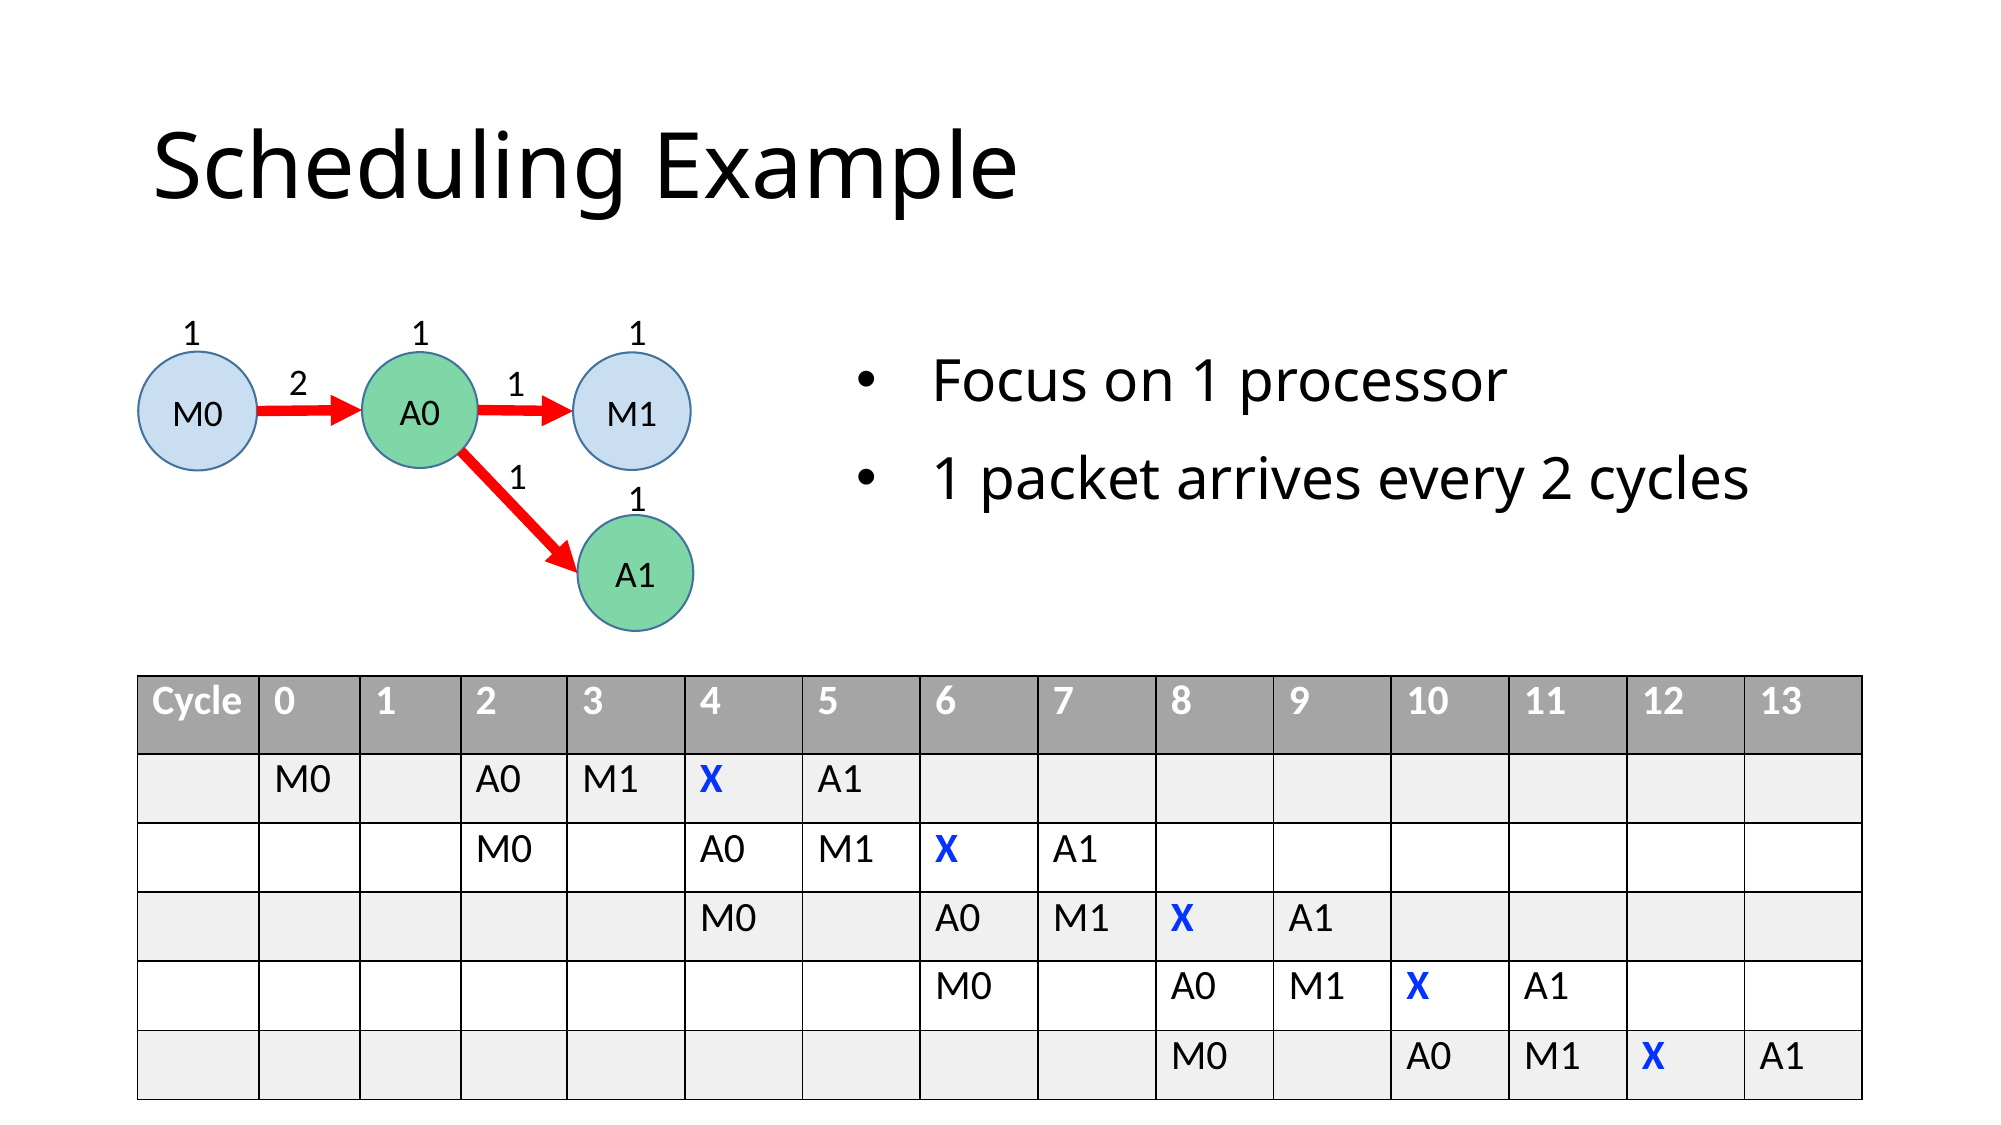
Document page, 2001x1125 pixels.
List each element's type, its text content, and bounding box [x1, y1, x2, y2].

table_cell M1 [1039, 893, 1155, 960]
table_cell [361, 962, 460, 1030]
table_cell [462, 962, 566, 1030]
table_cell M0 [260, 755, 359, 822]
table_header 8 [1157, 677, 1273, 753]
table_cell M1 [803, 824, 919, 891]
table_cell [1628, 824, 1744, 891]
table_cell [1745, 962, 1861, 1030]
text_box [138, 300, 694, 631]
table_cell [260, 1031, 359, 1099]
table_cell [921, 755, 1037, 822]
table_cell [138, 962, 258, 1030]
table_cell [568, 962, 684, 1030]
table_cell [1392, 824, 1508, 891]
table_cell M1 [1510, 1031, 1626, 1042]
table_cell [1510, 755, 1626, 822]
table_cell X [921, 824, 1037, 891]
table_cell A0 [462, 755, 566, 822]
table_cell A1 [1510, 962, 1626, 1030]
table_cell M0 [462, 824, 566, 891]
table_cell [1510, 824, 1626, 891]
table_cell M0 [1157, 1031, 1273, 1099]
table_cell [1628, 755, 1744, 822]
table_cell [1392, 893, 1508, 960]
table_cell [1628, 893, 1744, 960]
table_cell [260, 824, 359, 891]
table_cell [361, 893, 460, 960]
table_header 0 [260, 677, 359, 753]
table_cell [138, 755, 258, 822]
table_cell [138, 1031, 258, 1099]
table_cell [1628, 962, 1744, 1030]
table_cell [1274, 824, 1390, 891]
table_header 10 [1392, 677, 1508, 753]
table_cell [1745, 824, 1861, 891]
table_header 12 [1628, 677, 1744, 753]
table_cell [361, 755, 460, 822]
table_header 13 [1745, 677, 1861, 753]
title Scheduling Example [137, 59, 1863, 278]
table_cell M0 [921, 962, 1037, 1030]
table_cell [1039, 755, 1155, 822]
table_cell [568, 1031, 684, 1099]
table_cell A0 [686, 824, 802, 891]
table_header 2 [462, 677, 566, 753]
table_cell [686, 1031, 802, 1099]
table_cell A1 [1039, 824, 1155, 891]
table_cell [803, 1031, 919, 1099]
table_cell [1274, 755, 1390, 822]
table_header 7 [1039, 677, 1155, 753]
table_cell X [686, 755, 802, 822]
table_cell [1157, 755, 1273, 822]
table_cell [260, 962, 359, 1030]
text_box Focus on 1 processor 1 packet arrives every 2 cycles [841, 329, 1875, 519]
table_cell [361, 1031, 460, 1099]
slide_number 22 [1412, 1042, 1863, 1103]
table_header 4 [686, 677, 802, 753]
table_cell M1 [1274, 962, 1390, 1030]
table_cell [1157, 824, 1273, 891]
table_cell A0 [921, 893, 1037, 960]
table_cell A1 [803, 755, 919, 822]
table_cell [803, 893, 919, 960]
table_cell [138, 893, 258, 960]
table_cell [1510, 893, 1626, 960]
table_cell X [1157, 893, 1273, 960]
table_cell [1392, 755, 1508, 822]
table_header 5 [803, 677, 919, 753]
table_cell [1274, 1031, 1390, 1099]
table_cell A0 [1392, 1031, 1508, 1099]
table_cell [462, 893, 566, 960]
table_cell A1 [1274, 893, 1390, 960]
table_cell [1745, 893, 1861, 960]
table_cell X [1628, 1031, 1744, 1042]
table_header 11 [1510, 677, 1626, 753]
table_cell A0 [1157, 962, 1273, 1030]
table_cell X [1392, 962, 1508, 1030]
table_cell [568, 893, 684, 960]
table_header 6 [921, 677, 1037, 753]
table_cell [921, 1031, 1037, 1099]
table_cell [1039, 962, 1155, 1030]
table_cell [462, 1031, 566, 1099]
table_cell [686, 962, 802, 1030]
table_cell [260, 893, 359, 960]
table_cell [138, 824, 258, 891]
table_cell [1039, 1031, 1155, 1099]
table_header 9 [1274, 677, 1390, 753]
table_cell A1 [1745, 1031, 1861, 1042]
table_cell [803, 962, 919, 1030]
table_cell [361, 824, 460, 891]
table_cell [568, 824, 684, 891]
table_header Cycle [138, 677, 258, 753]
table_cell M1 [568, 755, 684, 822]
table_cell M0 [686, 893, 802, 960]
table_cell [1745, 755, 1861, 822]
table_header 1 [361, 677, 460, 753]
table_header 3 [568, 677, 684, 753]
